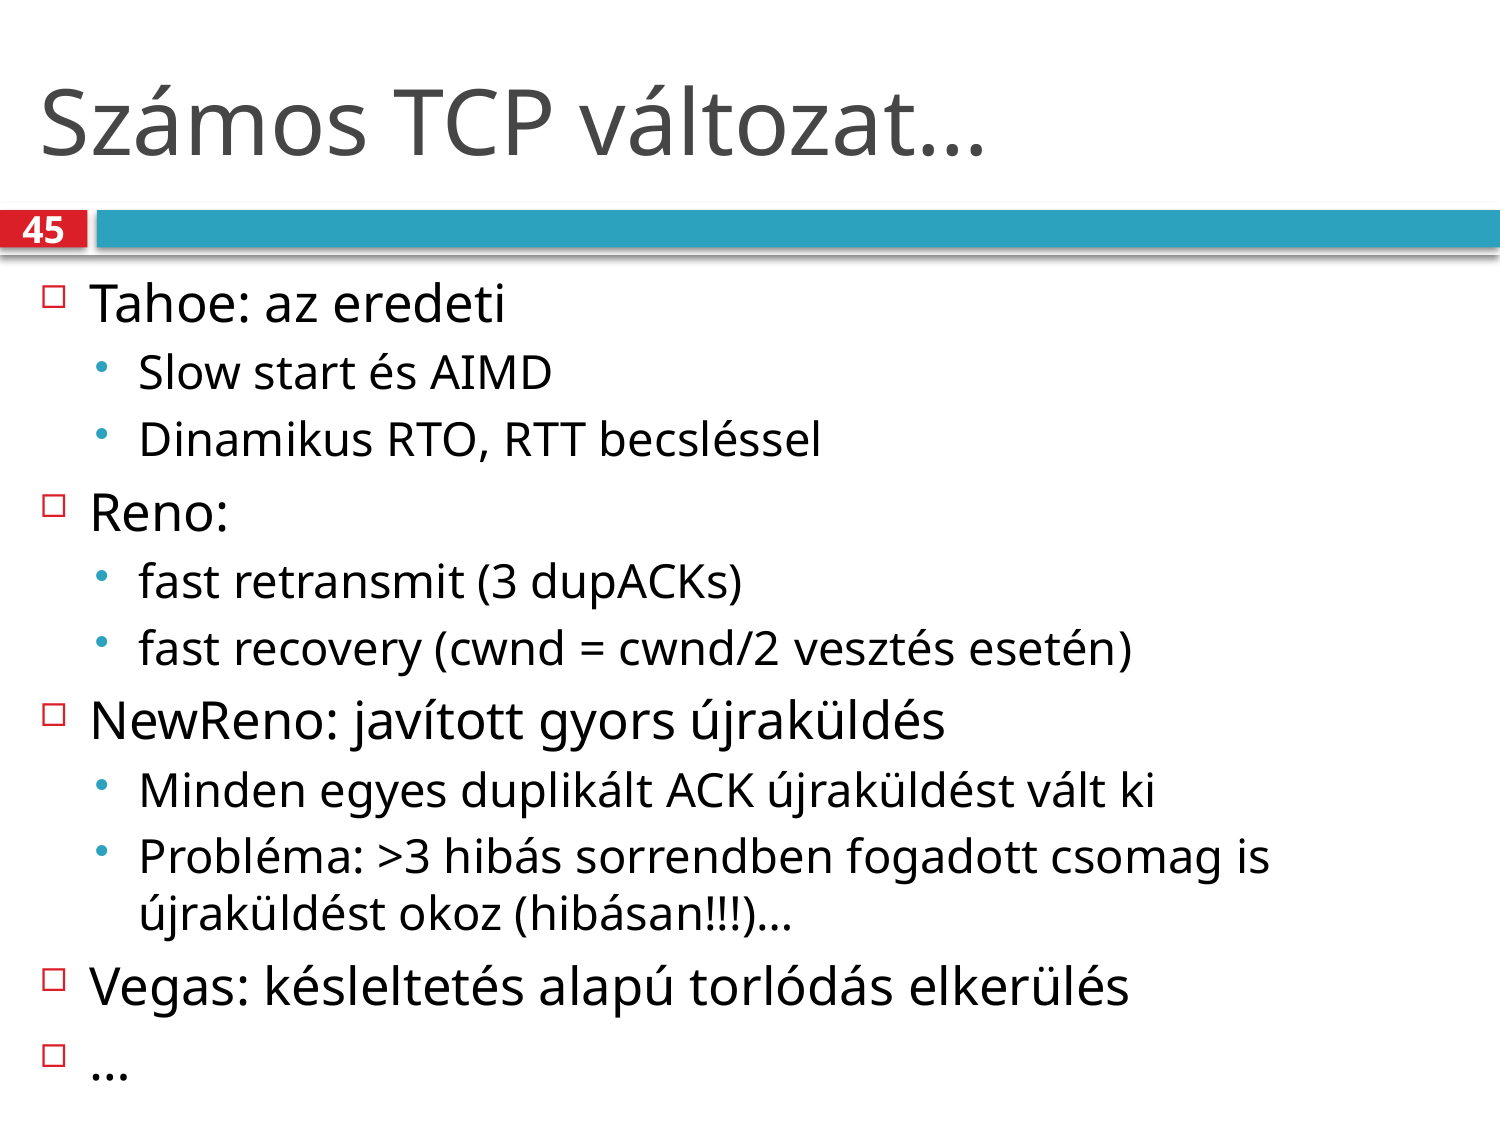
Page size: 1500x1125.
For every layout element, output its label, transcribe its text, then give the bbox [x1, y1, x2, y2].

list Tahoe: az eredeti Slow start és AIMD Dinamikus RTO, RTT becsléssel Reno: fast retransmit (3 dupACKs) fast recovery (cwnd = cwnd/2 vesztés esetén) NewReno: javított gyors újraküldés Minden egyes duplikált ACK újraküldést vált ki Probléma: >3 hibás sorrendben fogadott csomag is újraküldést okoz (hibásan!!!)… Vegas: késleltetés alapú torlódás elkerülés … [24, 262, 1475, 1100]
slide_number 45 [0, 206, 88, 257]
title Számos TCP változat… [24, 37, 1475, 200]
